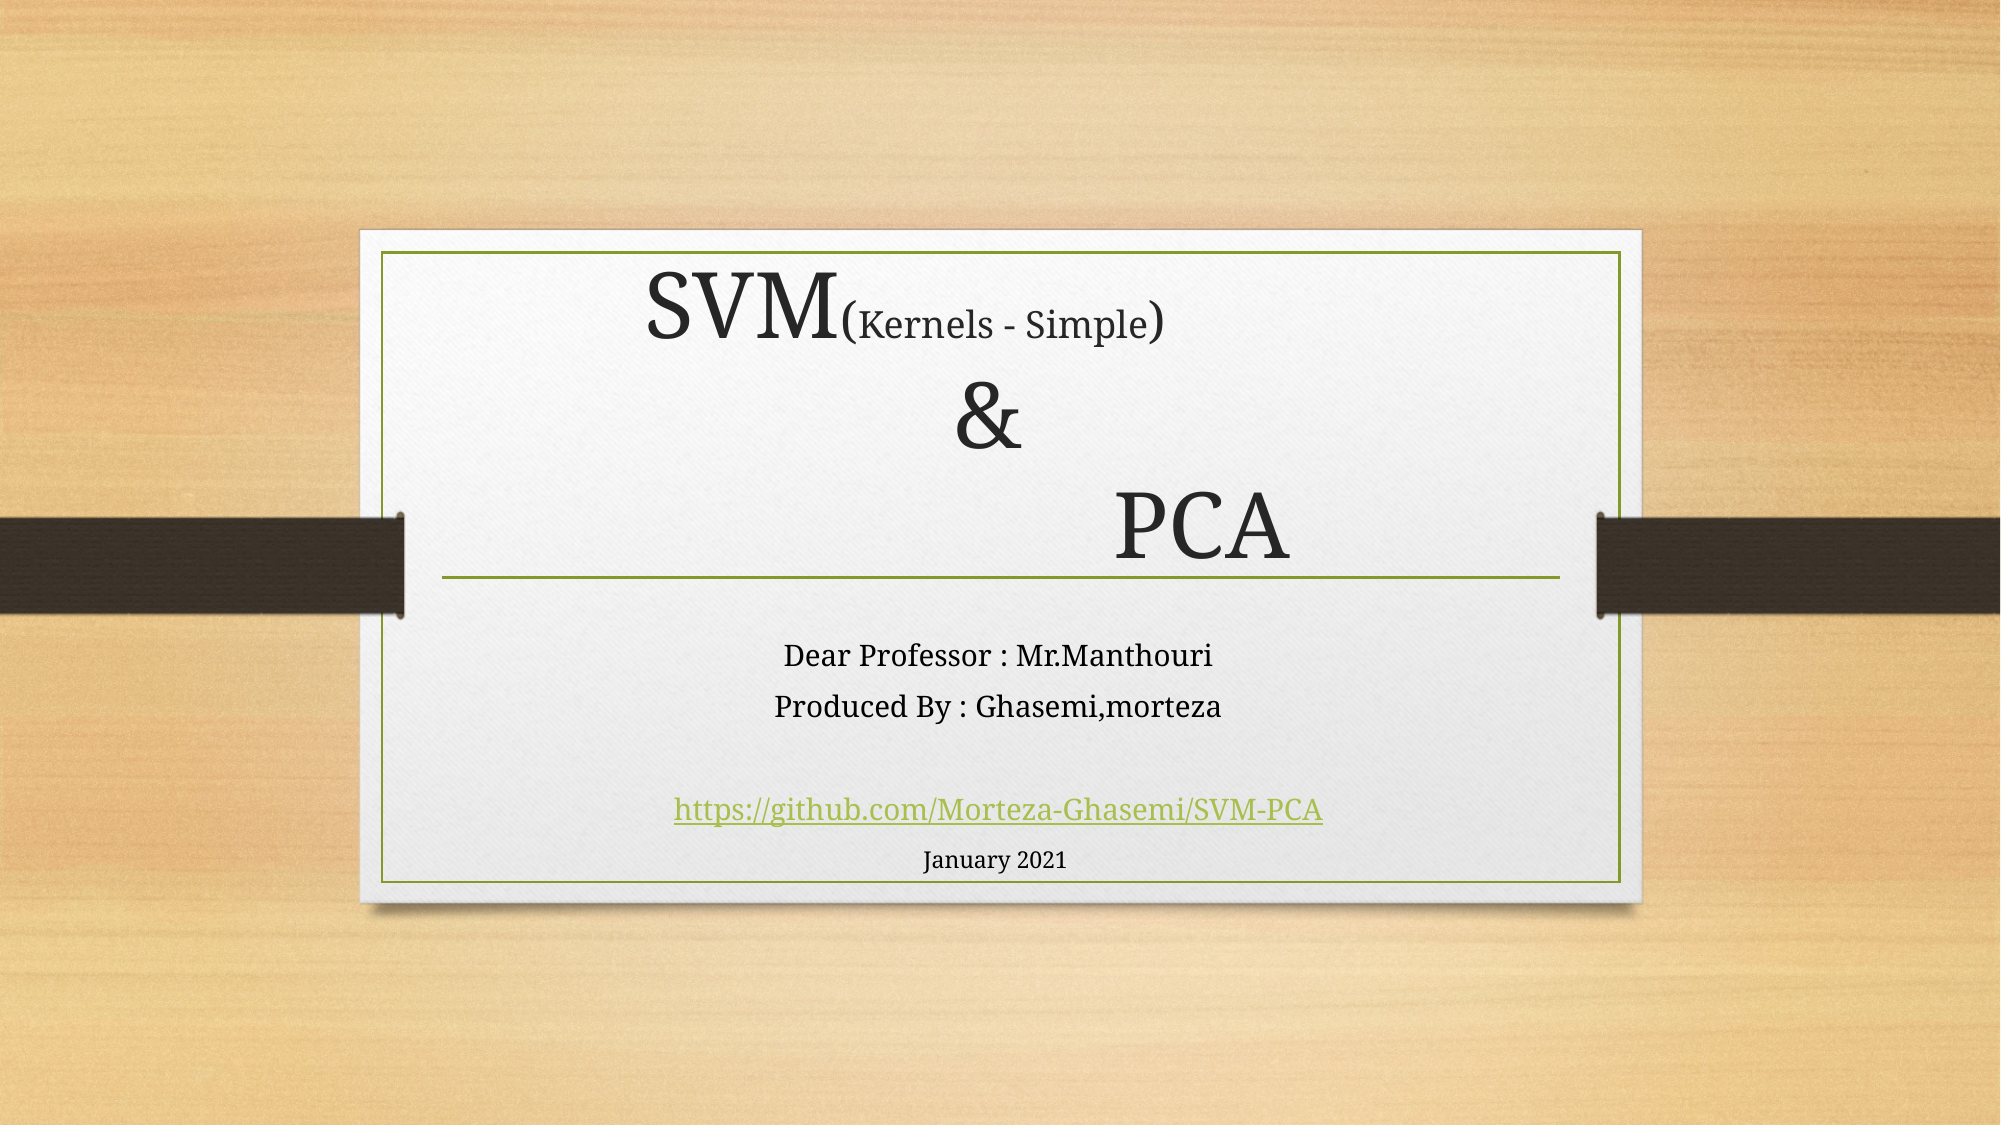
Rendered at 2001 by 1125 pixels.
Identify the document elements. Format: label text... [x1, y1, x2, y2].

title SVM(Kernels - Simple) & PCA [346, 252, 1465, 585]
subtitle Dear Professor : Mr.Manthouri Produced By : Ghasemi,morteza https://github.com/Morteza-Ghasemi/SVM-PCA January 2021 [439, 629, 1558, 882]
picture [0, 0, 2001, 1125]
